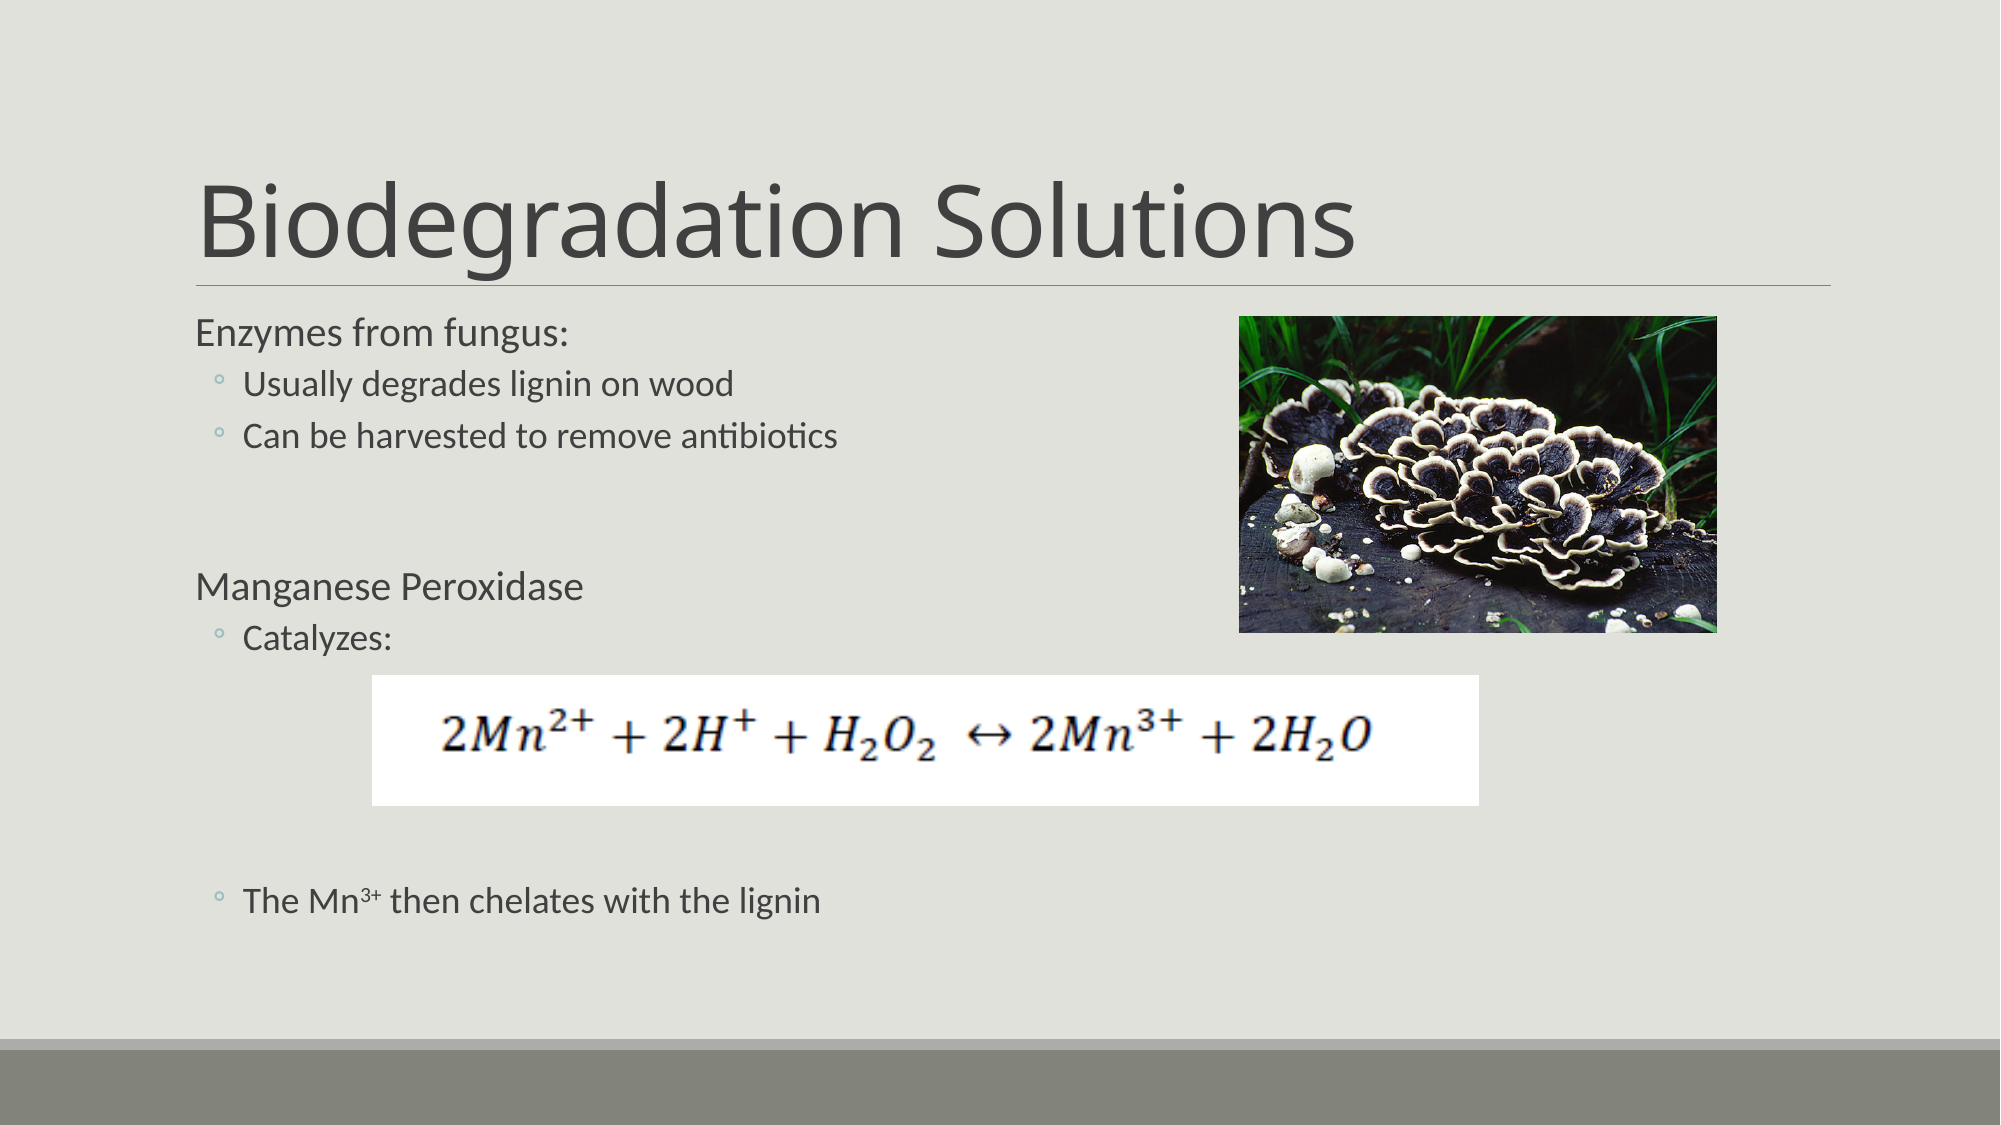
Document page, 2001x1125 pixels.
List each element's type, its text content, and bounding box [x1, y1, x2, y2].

picture [1238, 316, 1718, 634]
title Biodegradation Solutions [180, 47, 1830, 285]
list Enzymes from fungus: Usually degrades lignin on wood Can be harvested to remove antibiotics Manganese Peroxidase Catalyzes: The Mn3+ then chelates with the lignin [180, 302, 1830, 963]
picture [371, 674, 1479, 806]
